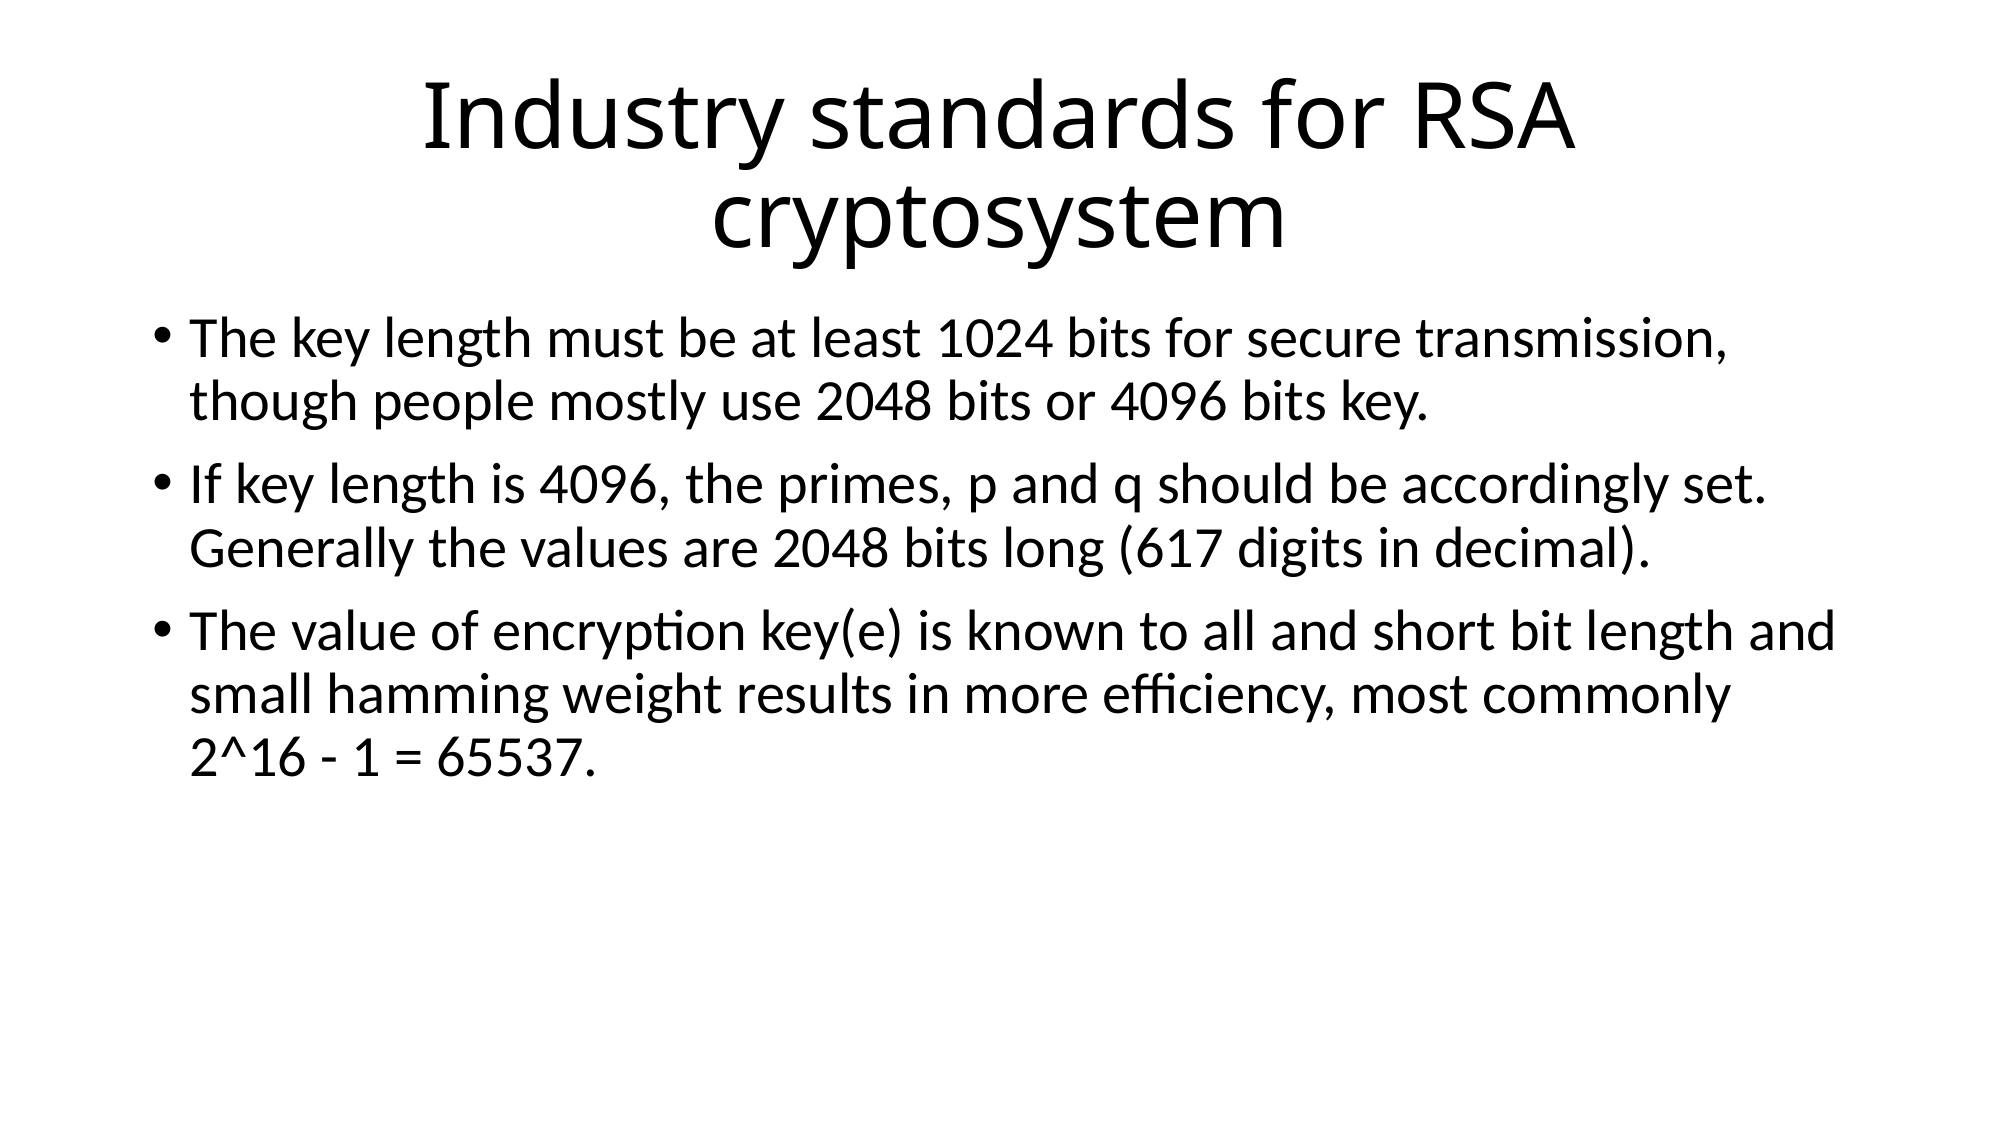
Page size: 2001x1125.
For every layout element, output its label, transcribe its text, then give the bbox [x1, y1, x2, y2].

list The key length must be at least 1024 bits for secure transmission, though people mostly use 2048 bits or 4096 bits key. If key length is 4096, the primes, p and q should be accordingly set. Generally the values are 2048 bits long (617 digits in decimal). The value of encryption key(e) is known to all and short bit length and small hamming weight results in more efficiency, most commonly 2^16 - 1 = 65537. [137, 299, 1863, 1014]
title Industry standards for RSA cryptosystem [137, 59, 1863, 278]
